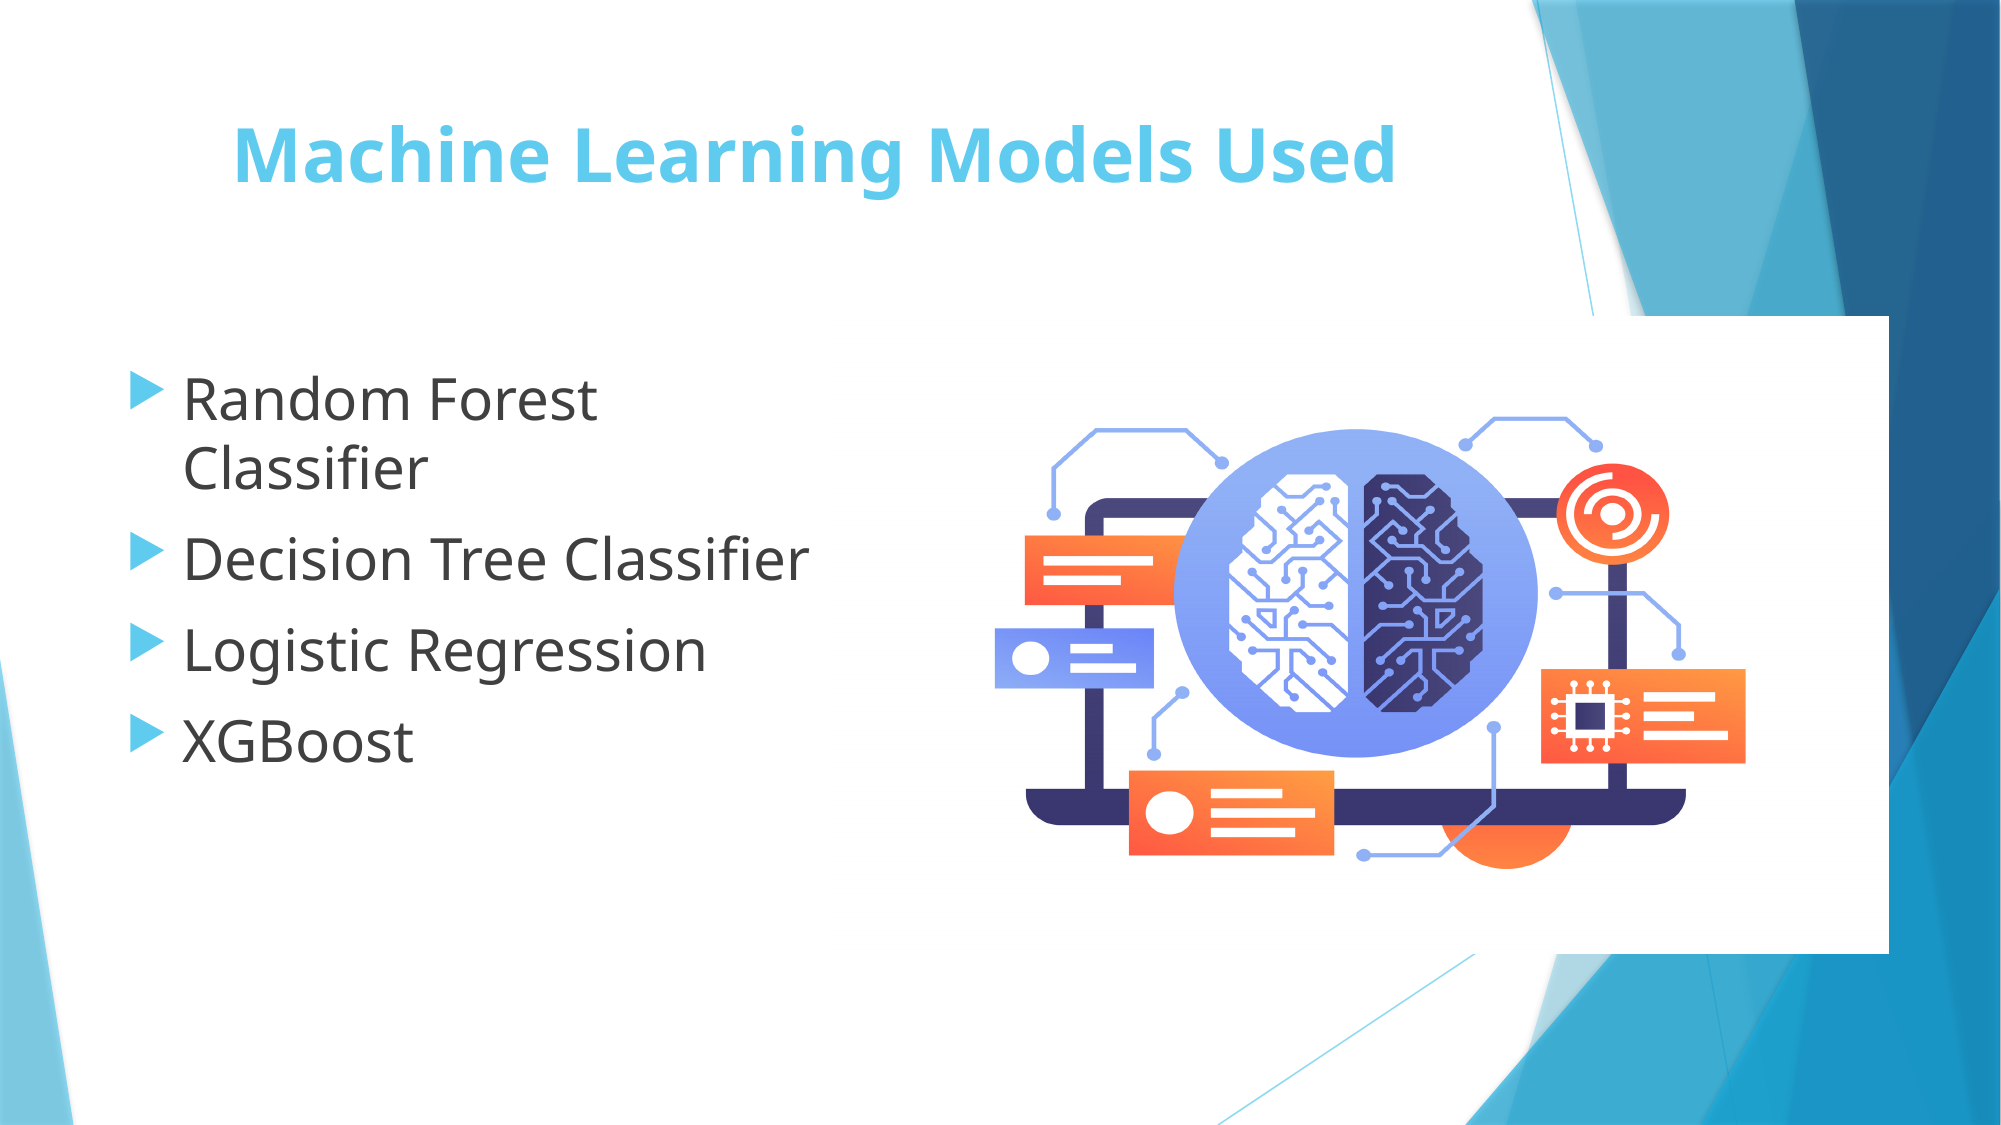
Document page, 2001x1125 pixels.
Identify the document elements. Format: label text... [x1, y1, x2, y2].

list Random Forest Classifier Decision Tree Classifier Logistic Regression XGBoost [111, 354, 836, 992]
picture [825, 316, 1890, 954]
title Machine Learning Models Used [111, 99, 1522, 317]
